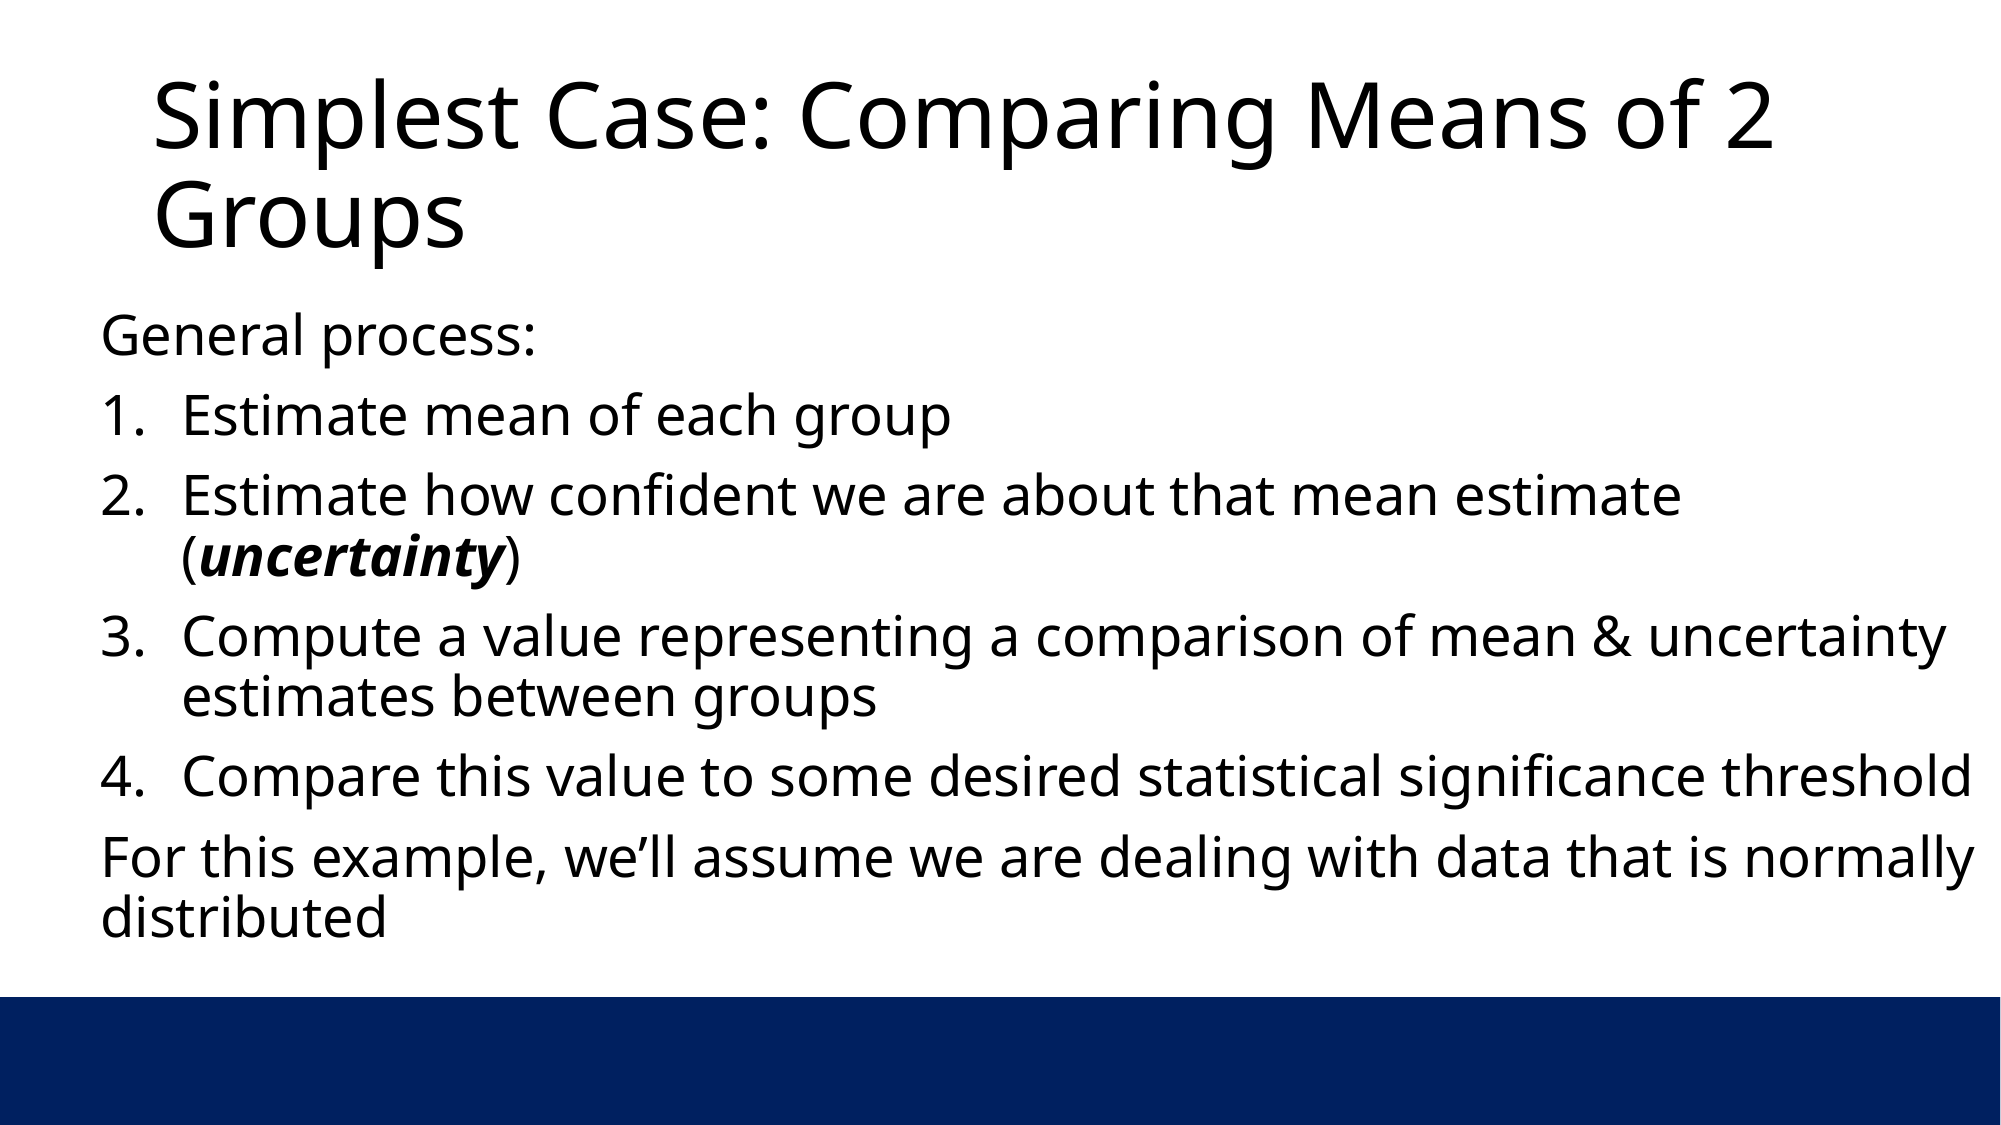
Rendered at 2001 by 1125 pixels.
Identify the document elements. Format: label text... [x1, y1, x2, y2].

list General process: Estimate mean of each group Estimate how confident we are about that mean estimate (uncertainty) Compute a value representing a comparison of mean & uncertainty estimates between groups Compare this value to some desired statistical significance threshold For this example, we’ll assume we are dealing with data that is normally distributed [85, 299, 2000, 1014]
title Simplest Case: Comparing Means of 2 Groups [137, 59, 1863, 278]
